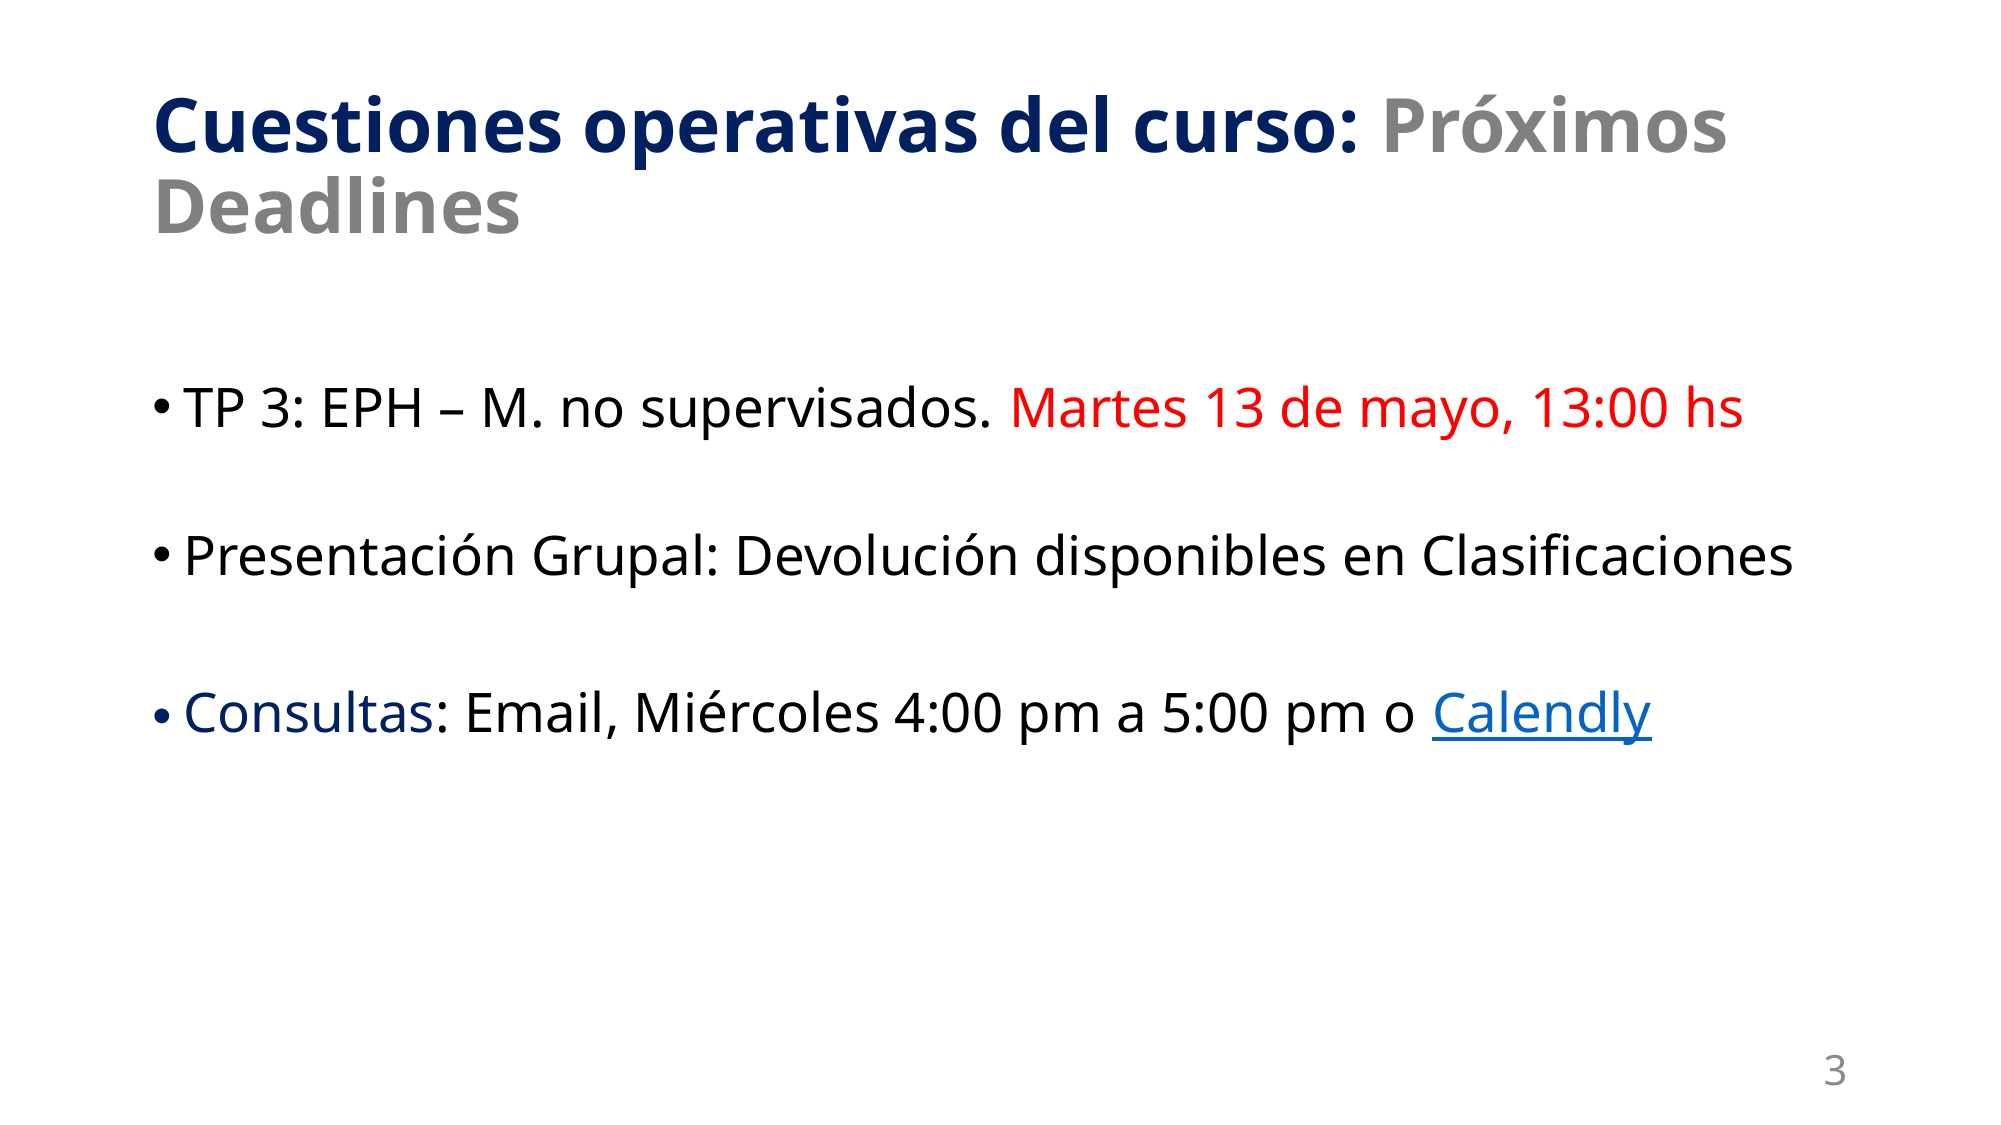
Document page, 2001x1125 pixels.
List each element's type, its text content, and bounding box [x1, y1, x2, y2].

list TP 3: EPH – M. no supervisados. Martes 13 de mayo, 13:00 hs Presentación Grupal: Devolución disponibles en Clasificaciones Consultas: Email, Miércoles 4:00 pm a 5:00 pm o Calendly [137, 299, 1863, 1014]
slide_number 3 [1412, 1042, 1863, 1103]
title Cuestiones operativas del curso: Próximos Deadlines [137, 59, 1863, 278]
